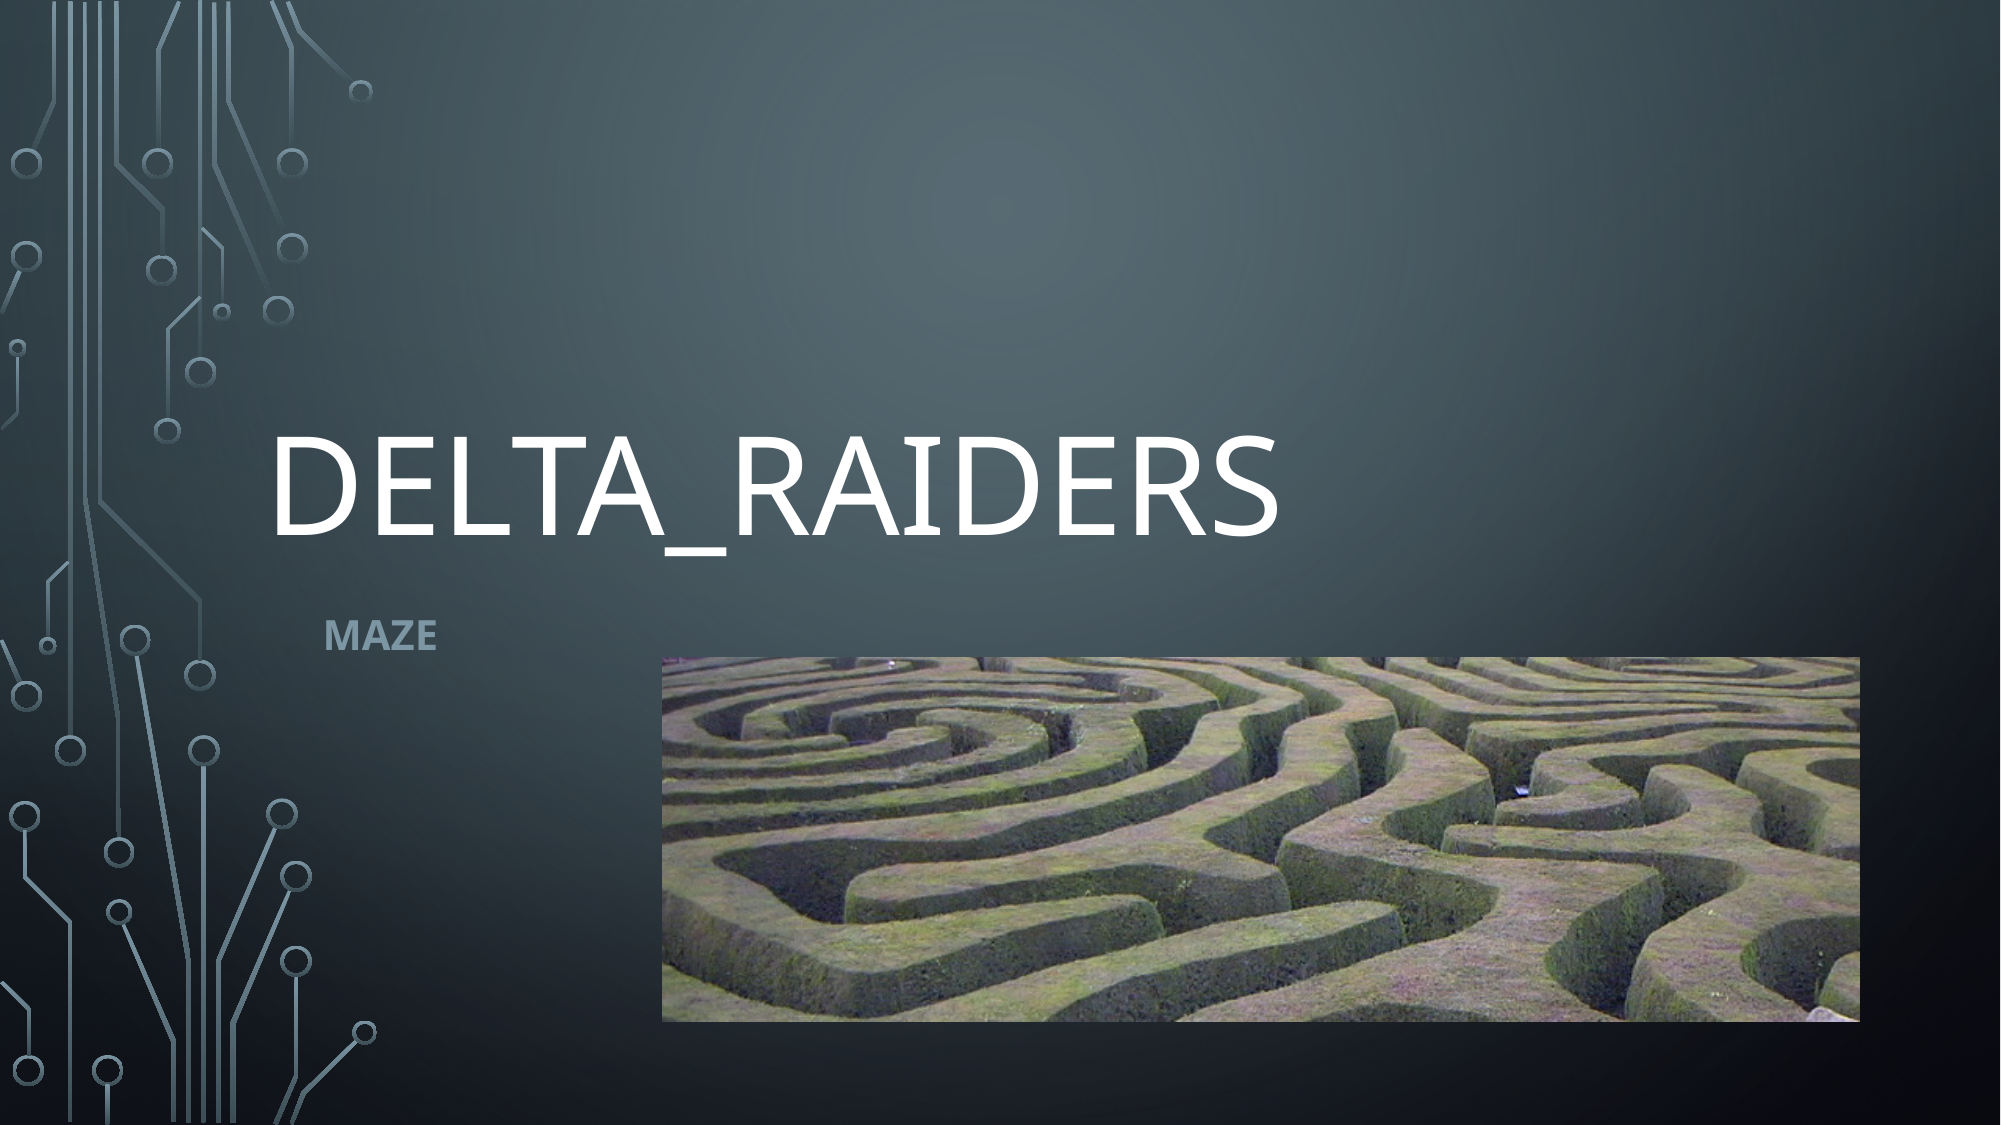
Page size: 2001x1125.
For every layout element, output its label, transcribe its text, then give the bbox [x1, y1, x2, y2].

subtitle maze [307, 590, 1750, 863]
picture [661, 657, 1860, 1022]
title Delta_Raiders [249, 181, 1693, 573]
